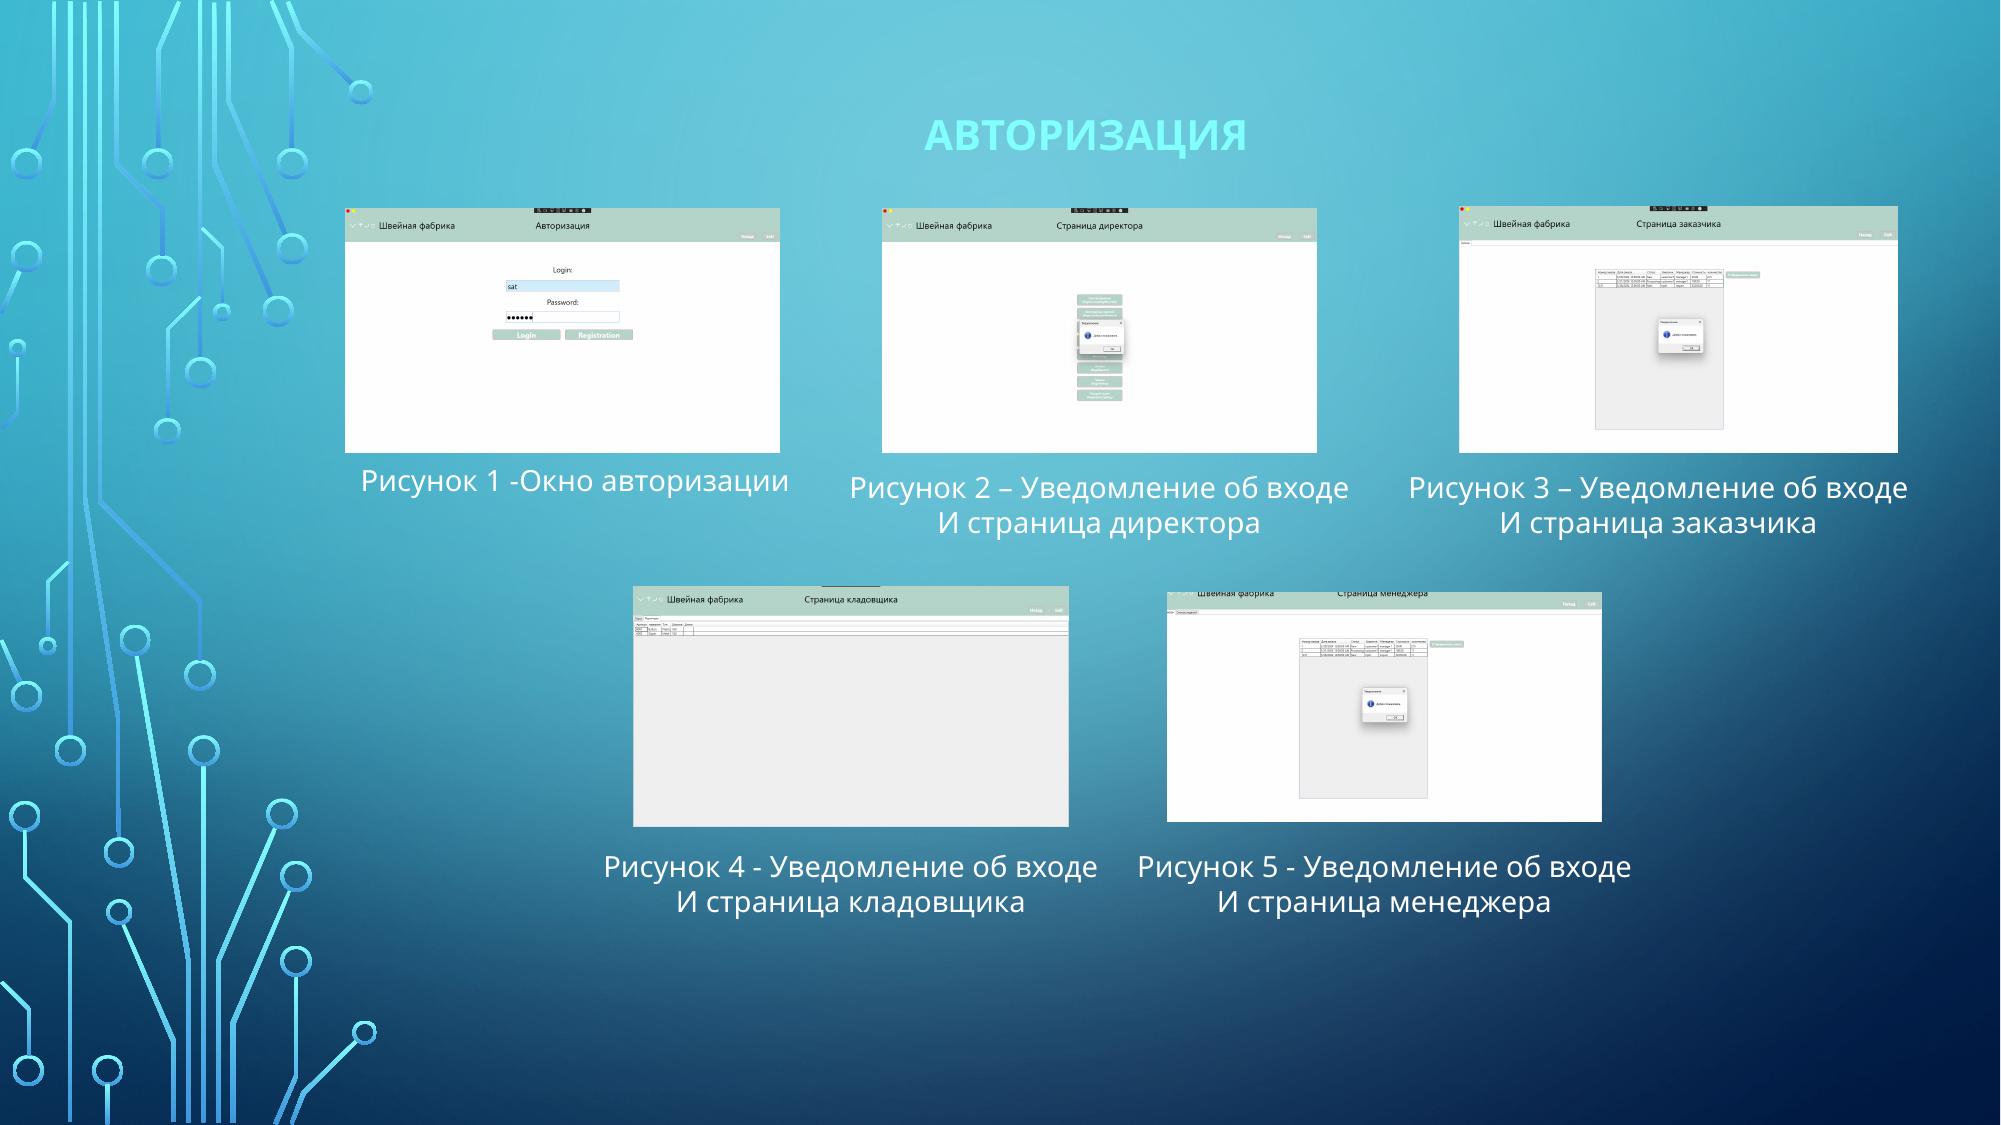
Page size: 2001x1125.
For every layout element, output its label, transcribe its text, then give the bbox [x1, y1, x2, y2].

text_box Рисунок 5 - Уведомление об входе И страница менеджера [1122, 840, 1647, 926]
picture [344, 208, 780, 453]
text_box Рисунок 2 – Уведомление об входе И страница директора [834, 462, 1365, 547]
subtitle Авторизация [329, 91, 1844, 363]
picture [633, 586, 1069, 827]
picture [881, 208, 1317, 453]
text_box Рисунок 3 – Уведомление об входе И страница заказчика [1393, 462, 1924, 547]
picture [1167, 592, 1602, 822]
text_box Рисунок 1 -Окно авторизации [345, 454, 805, 505]
picture [1459, 205, 1899, 453]
text_box Рисунок 4 - Уведомление об входе И страница кладовщика [588, 840, 1114, 926]
